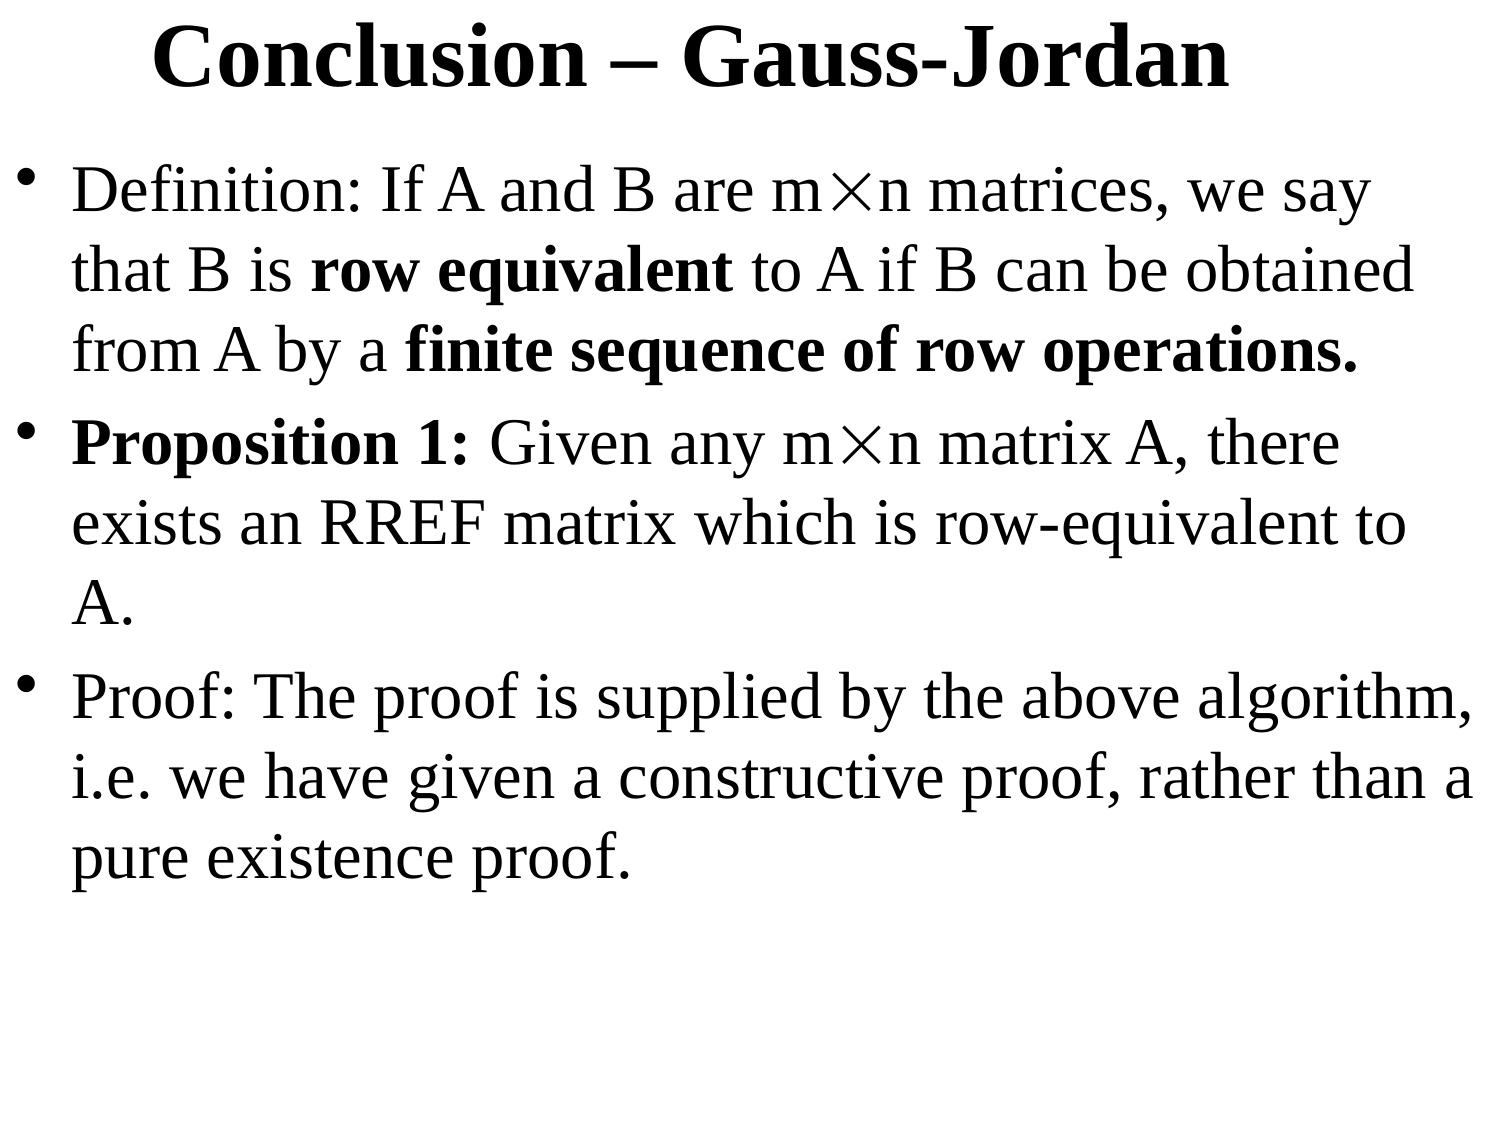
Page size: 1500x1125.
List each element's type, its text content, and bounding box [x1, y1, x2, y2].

list Definition: If A and B are mn matrices, we say that B is row equivalent to A if B can be obtained from A by a finite sequence of row operations. Proposition 1: Given any mn matrix A, there exists an RREF matrix which is row-equivalent to A. Proof: The proof is supplied by the above algorithm, i.e. we have given a constructive proof, rather than a pure existence proof. [0, 137, 1500, 1125]
title Conclusion – Gauss-Jordan [112, 0, 1388, 101]
